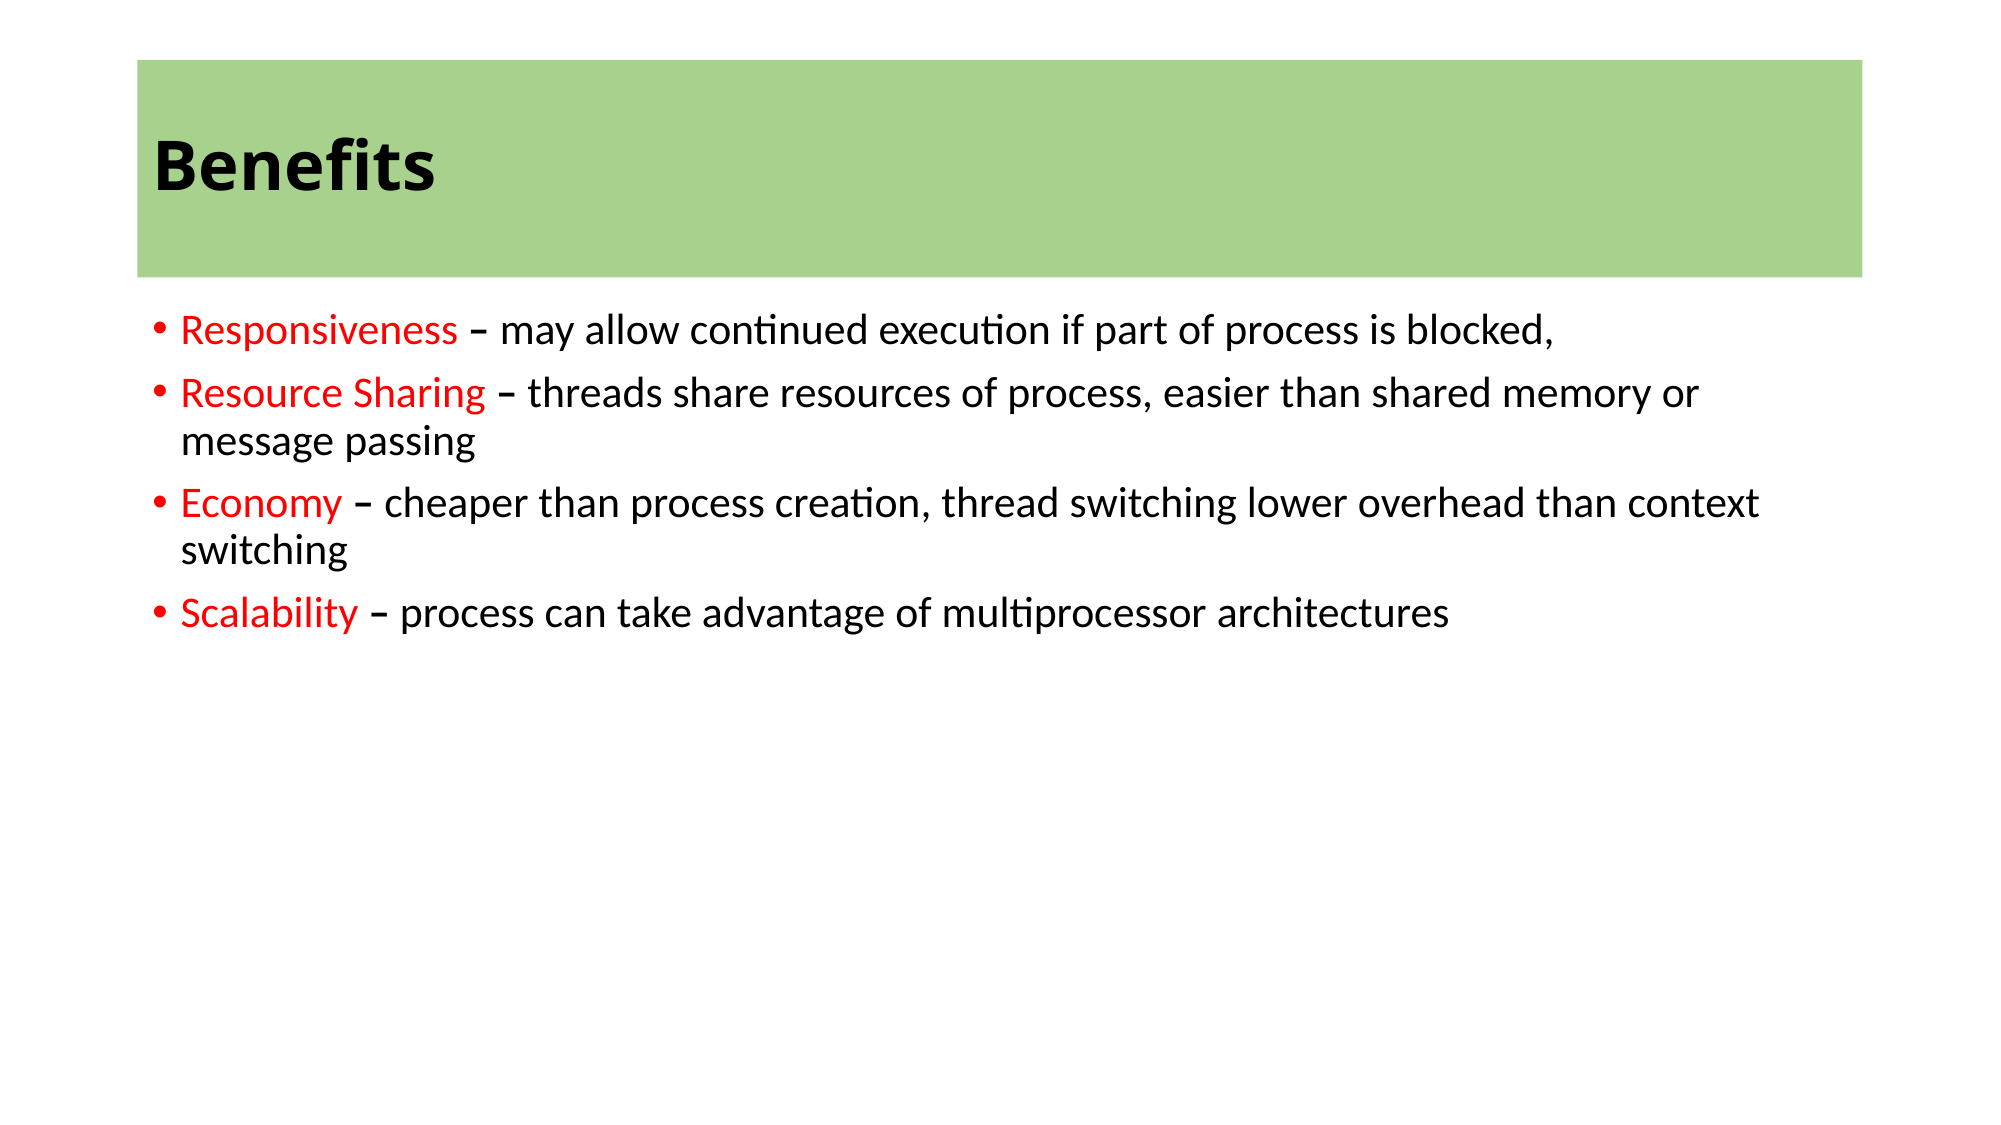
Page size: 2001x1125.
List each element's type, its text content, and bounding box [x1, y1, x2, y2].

title Benefits [137, 59, 1863, 278]
list Responsiveness – may allow continued execution if part of process is blocked, Resource Sharing – threads share resources of process, easier than shared memory or message passing Economy – cheaper than process creation, thread switching lower overhead than context switching Scalability – process can take advantage of multiprocessor architectures [137, 299, 1863, 1014]
